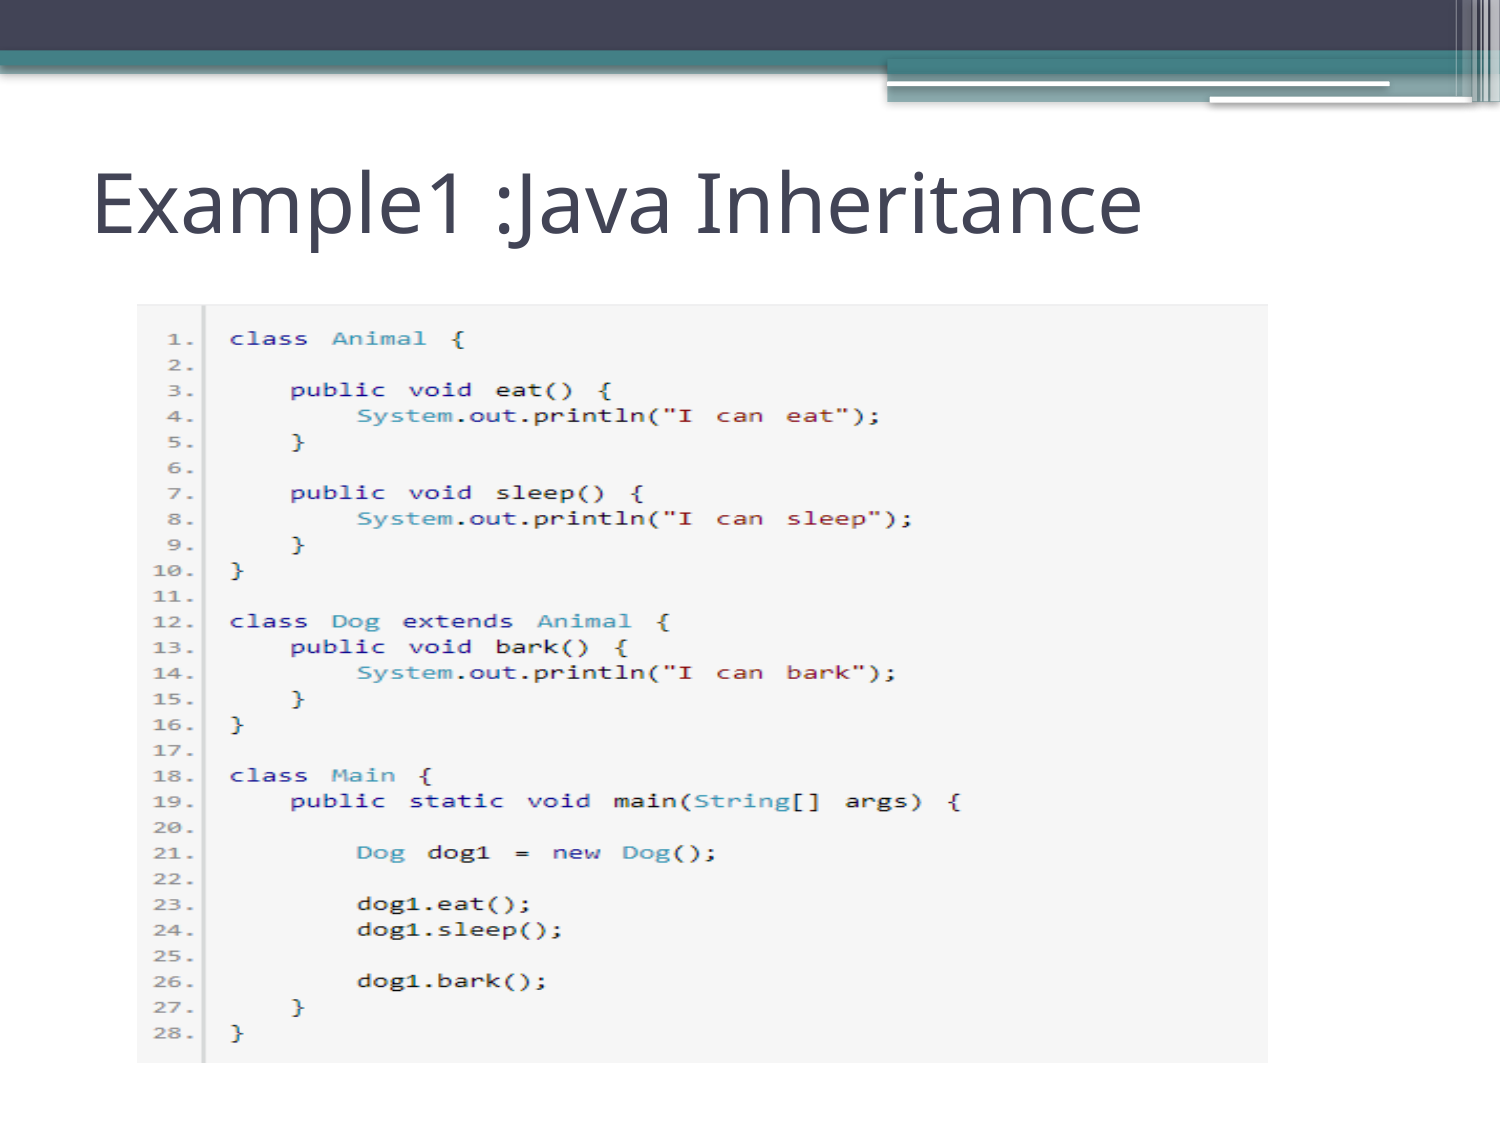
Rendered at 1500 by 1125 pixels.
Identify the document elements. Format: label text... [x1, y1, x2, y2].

title Example1 :Java Inheritance [74, 112, 1426, 288]
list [137, 299, 1268, 1063]
